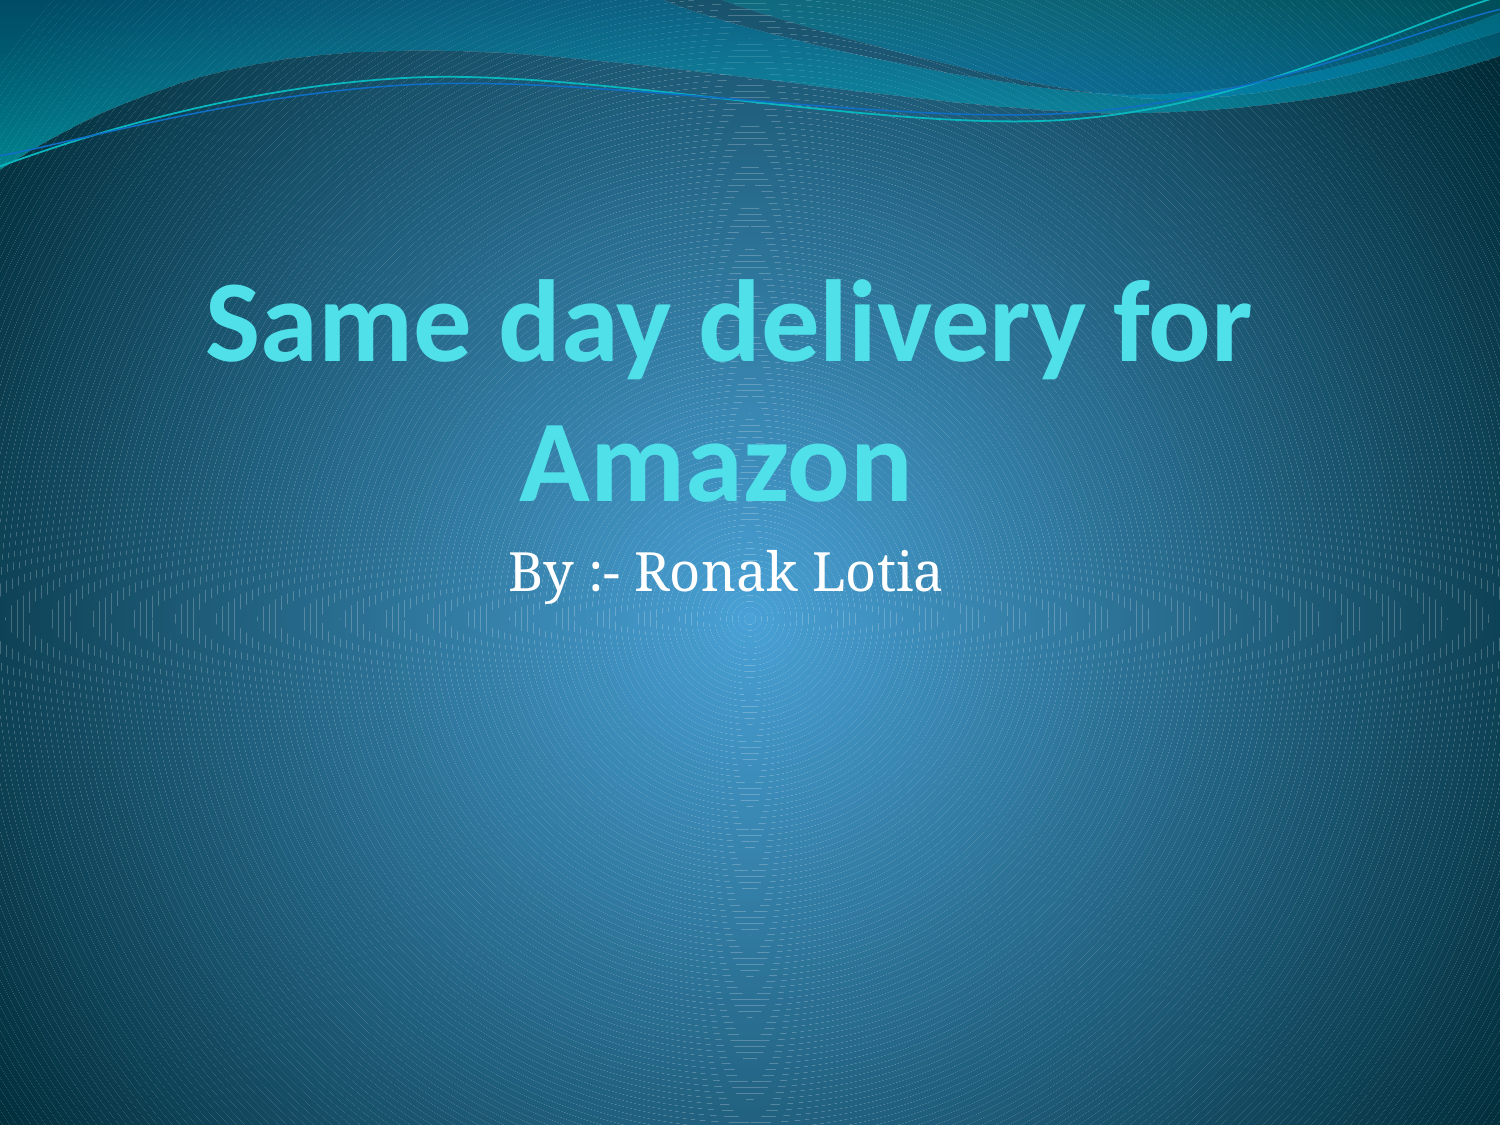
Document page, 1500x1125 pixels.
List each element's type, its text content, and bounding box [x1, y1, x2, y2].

title Same day delivery for Amazon [87, 224, 1376, 525]
subtitle By :- Ronak Lotia [87, 529, 1376, 818]
